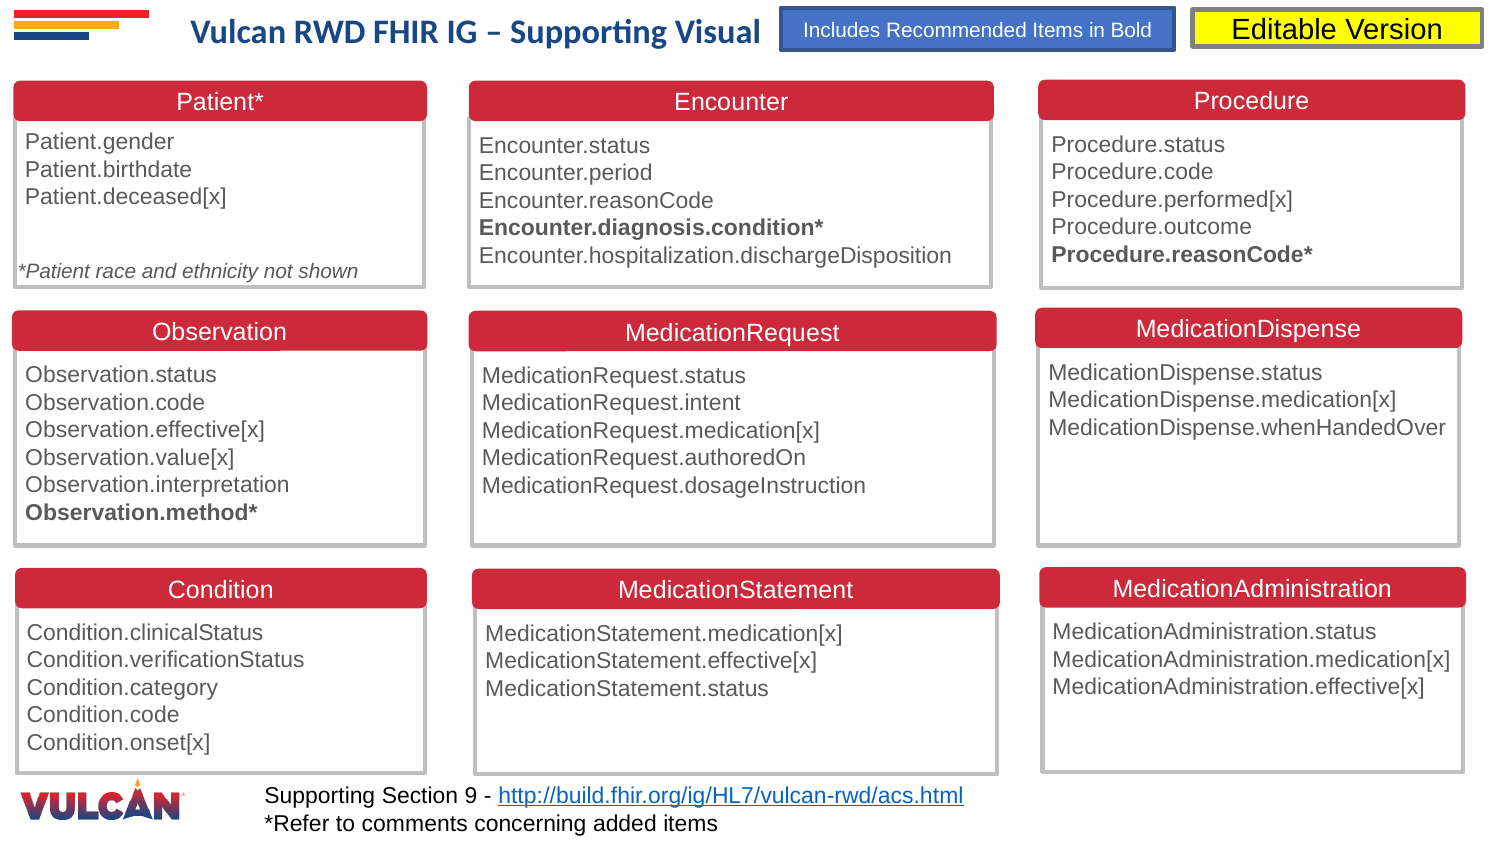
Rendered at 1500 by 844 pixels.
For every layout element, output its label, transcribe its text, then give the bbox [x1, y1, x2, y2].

text_box Observation [9, 308, 430, 353]
text_box [1039, 121, 1464, 290]
text_box Encounter.status Encounter.period Encounter.reasonCode Encounter.diagnosis.condition* Encounter.hospitalization.dischargeDisposition [464, 122, 978, 275]
text_box [13, 122, 426, 289]
text_box Includes Recommended Items in Bold [779, 6, 1176, 52]
text_box Procedure.status Procedure.code Procedure.performed[x] Procedure.outcome Procedure.reasonCode* [1036, 121, 1416, 274]
text_box Supporting Section 9 - http://build.fhir.org/ig/HL7/vulcan-rwd/acs.html *Refer to comments concerning added items [249, 773, 1229, 843]
text_box [1036, 448, 1461, 548]
text_box [473, 610, 999, 776]
text_box Condition.clinicalStatus Condition.verificationStatus Condition.category Condition.code Condition.onset[x] [11, 610, 341, 763]
text_box [15, 608, 427, 775]
list Vulcan RWD FHIR IG – Supporting Visual [163, 9, 1483, 98]
text_box [470, 352, 996, 548]
text_box MedicationRequest [466, 308, 999, 354]
text_box [467, 122, 993, 289]
text_box MedicationDispense.status MedicationDispense.medication[x] MedicationDispense.whenHandedOver [1033, 350, 1476, 448]
text_box MedicationDispense [1033, 305, 1465, 350]
text_box Patient* [11, 78, 430, 124]
text_box Condition [12, 565, 430, 611]
text_box *Patient race and ethnicity not shown [3, 250, 382, 291]
text_box Observation.status Observation.code Observation.effective[x] Observation.value[x] Observation.interpretation Observation.method* [10, 352, 389, 533]
text_box Procedure [1036, 77, 1468, 123]
text_box MedicationAdministration [1037, 565, 1469, 609]
text_box Editable Version [1190, 7, 1484, 49]
text_box MedicationRequest.status MedicationRequest.intent MedicationRequest.medication[x] MedicationRequest.authoredOn MedicationRequest.dosageInstruction [467, 353, 923, 533]
picture [20, 778, 185, 823]
text_box MedicationAdministration.status MedicationAdministration.medication[x] MedicationAdministration.effective[x] [1037, 609, 1467, 707]
text_box MedicationStatement [469, 566, 1003, 612]
text_box [13, 351, 427, 548]
text_box Encounter [466, 78, 997, 124]
text_box MedicationStatement.medication[x] MedicationStatement.effective[x] MedicationStatement.status [470, 610, 926, 709]
text_box [1040, 707, 1465, 774]
text_box Patient.gender Patient.birthdate Patient.deceased[x] [10, 119, 341, 217]
